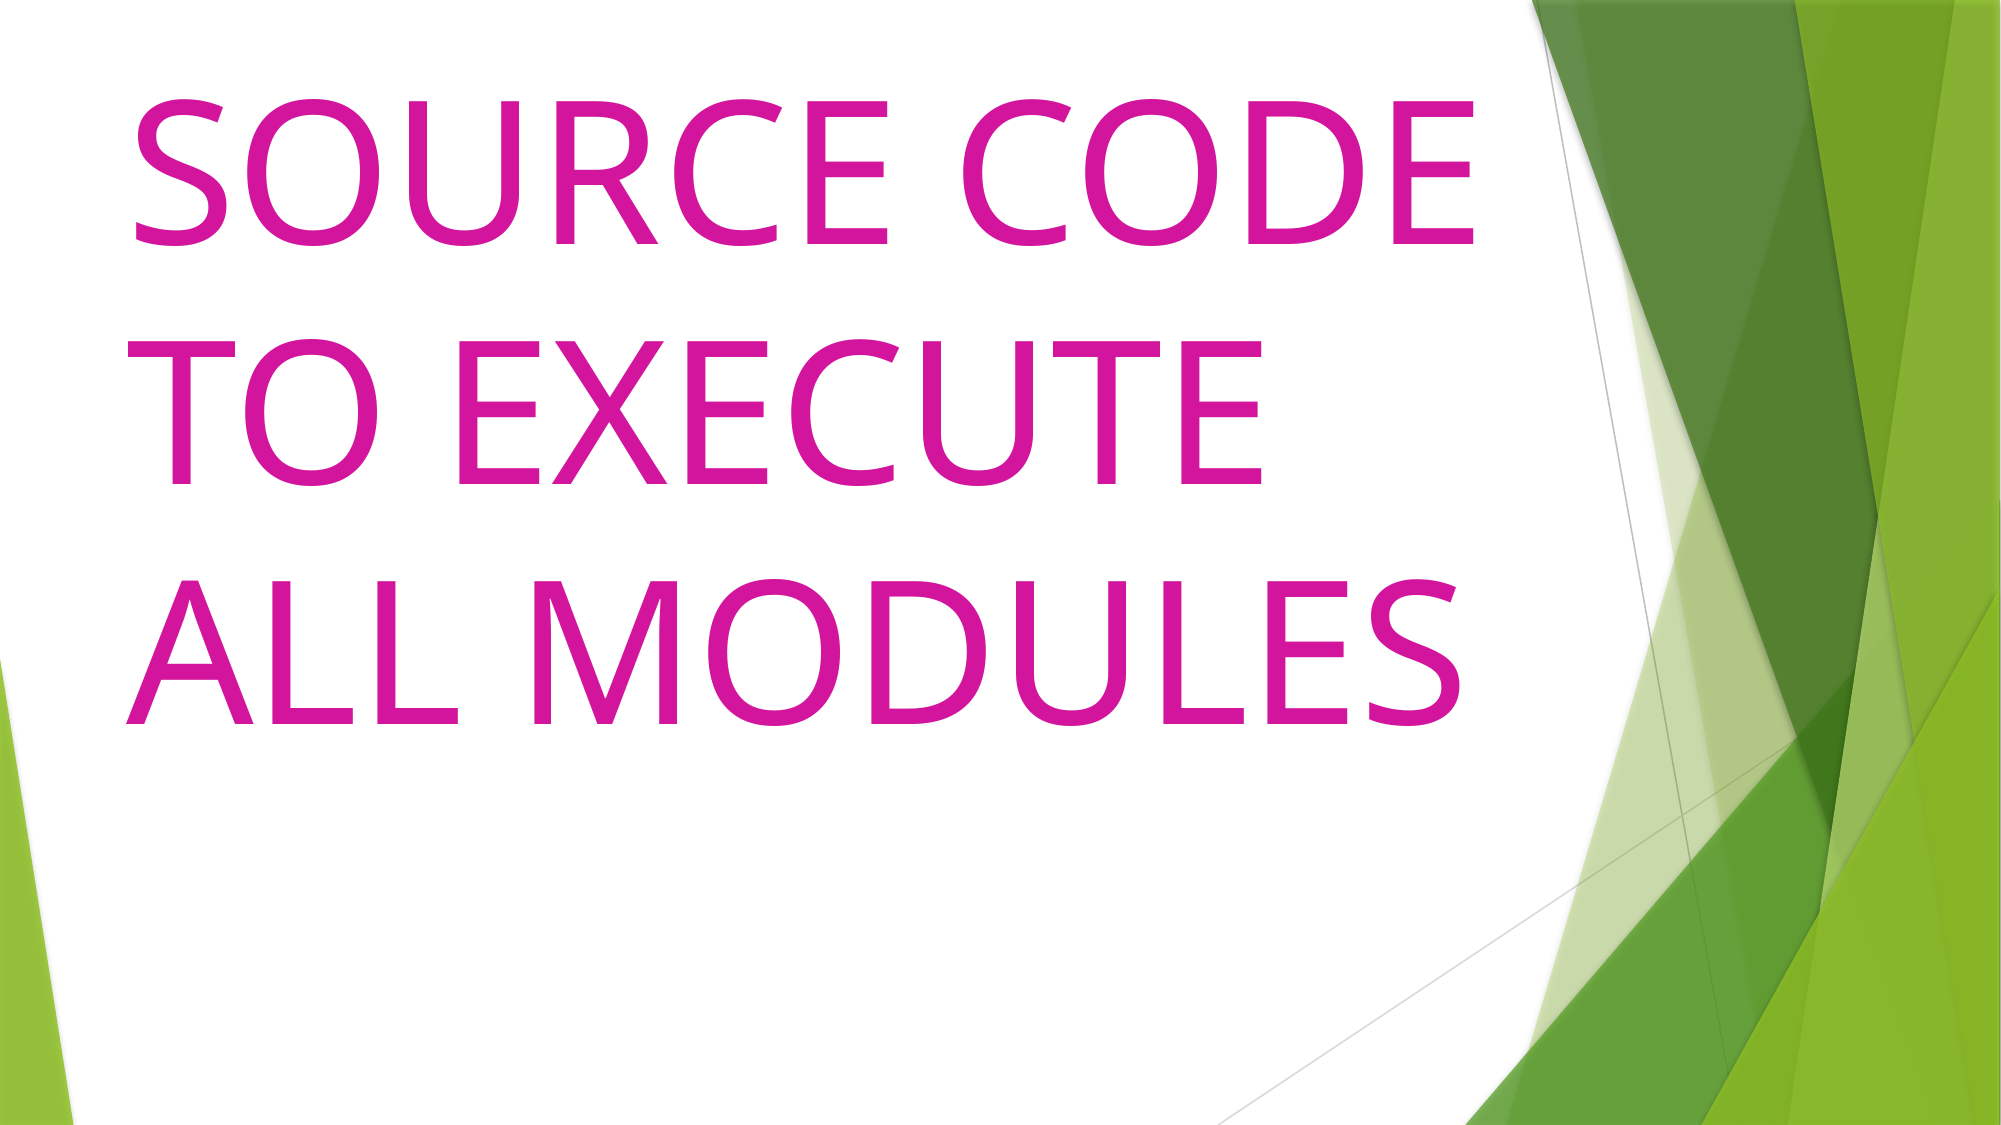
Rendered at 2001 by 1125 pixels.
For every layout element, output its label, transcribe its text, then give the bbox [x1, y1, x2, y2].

title SOURCE CODE TO EXECUTE ALL MODULES [111, 37, 1522, 984]
